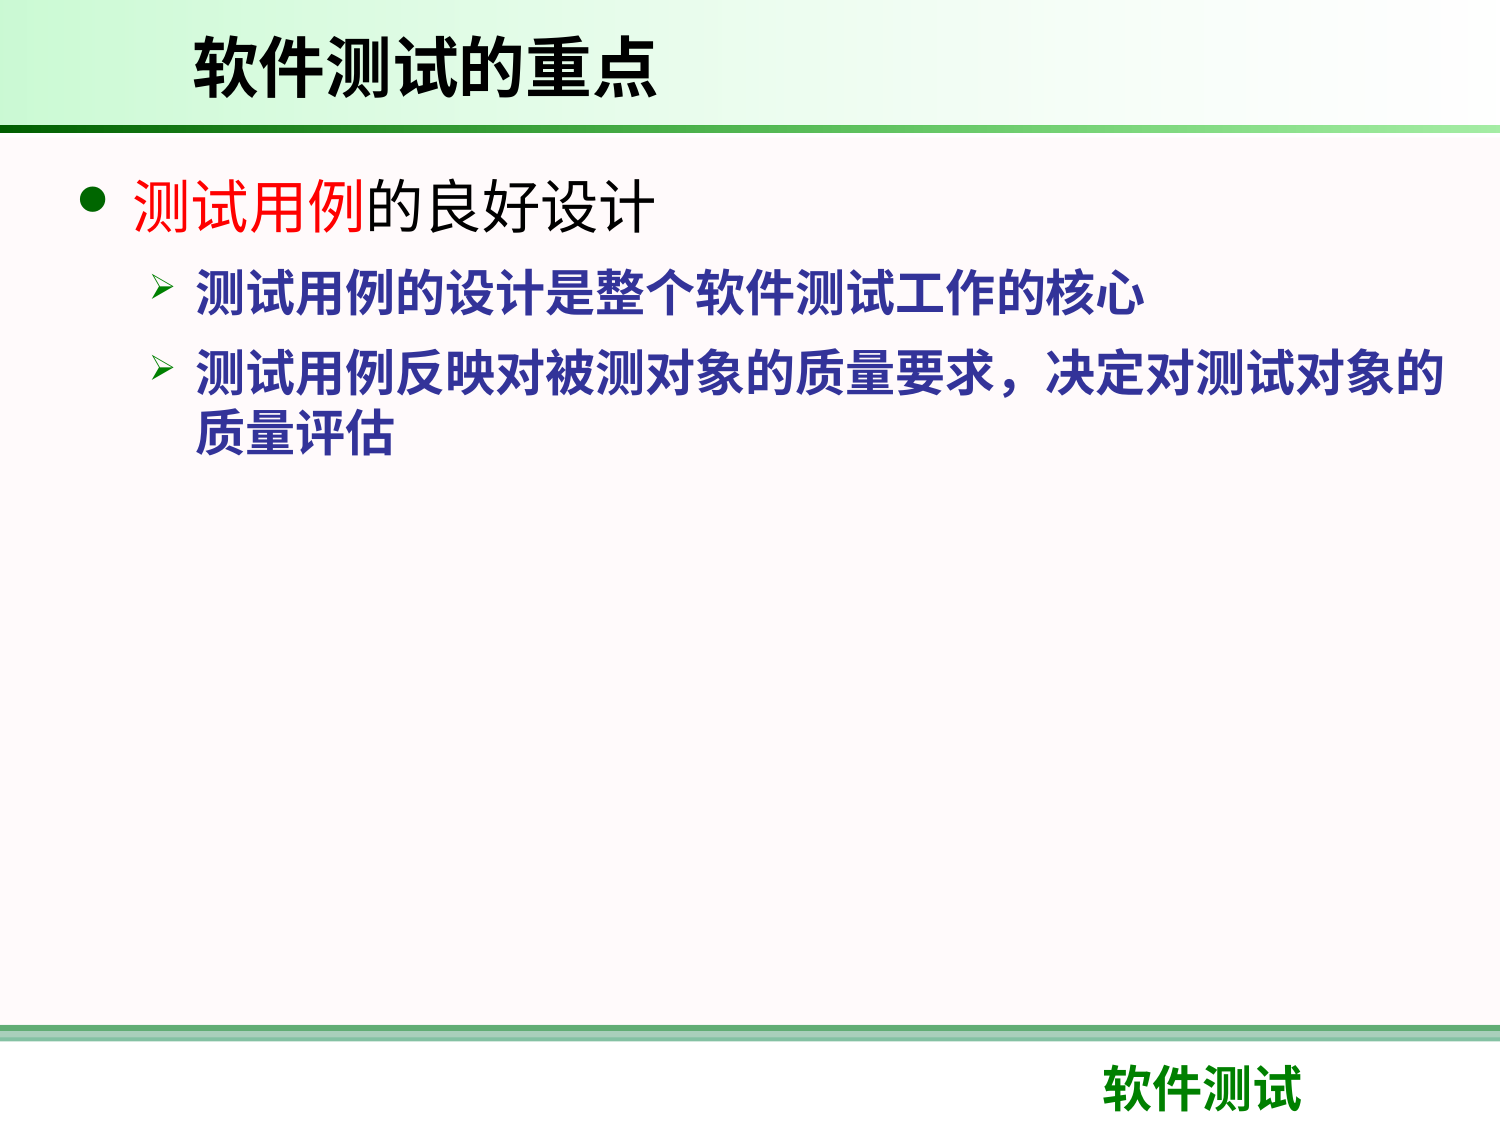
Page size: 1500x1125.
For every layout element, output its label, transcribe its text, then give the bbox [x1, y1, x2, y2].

title 软件测试的重点 [176, 12, 1223, 119]
list 测试用例的良好设计 测试用例的设计是整个软件测试工作的核心 测试用例反映对被测对象的质量要求，决定对测试对象的质量评估 [58, 162, 1463, 1001]
